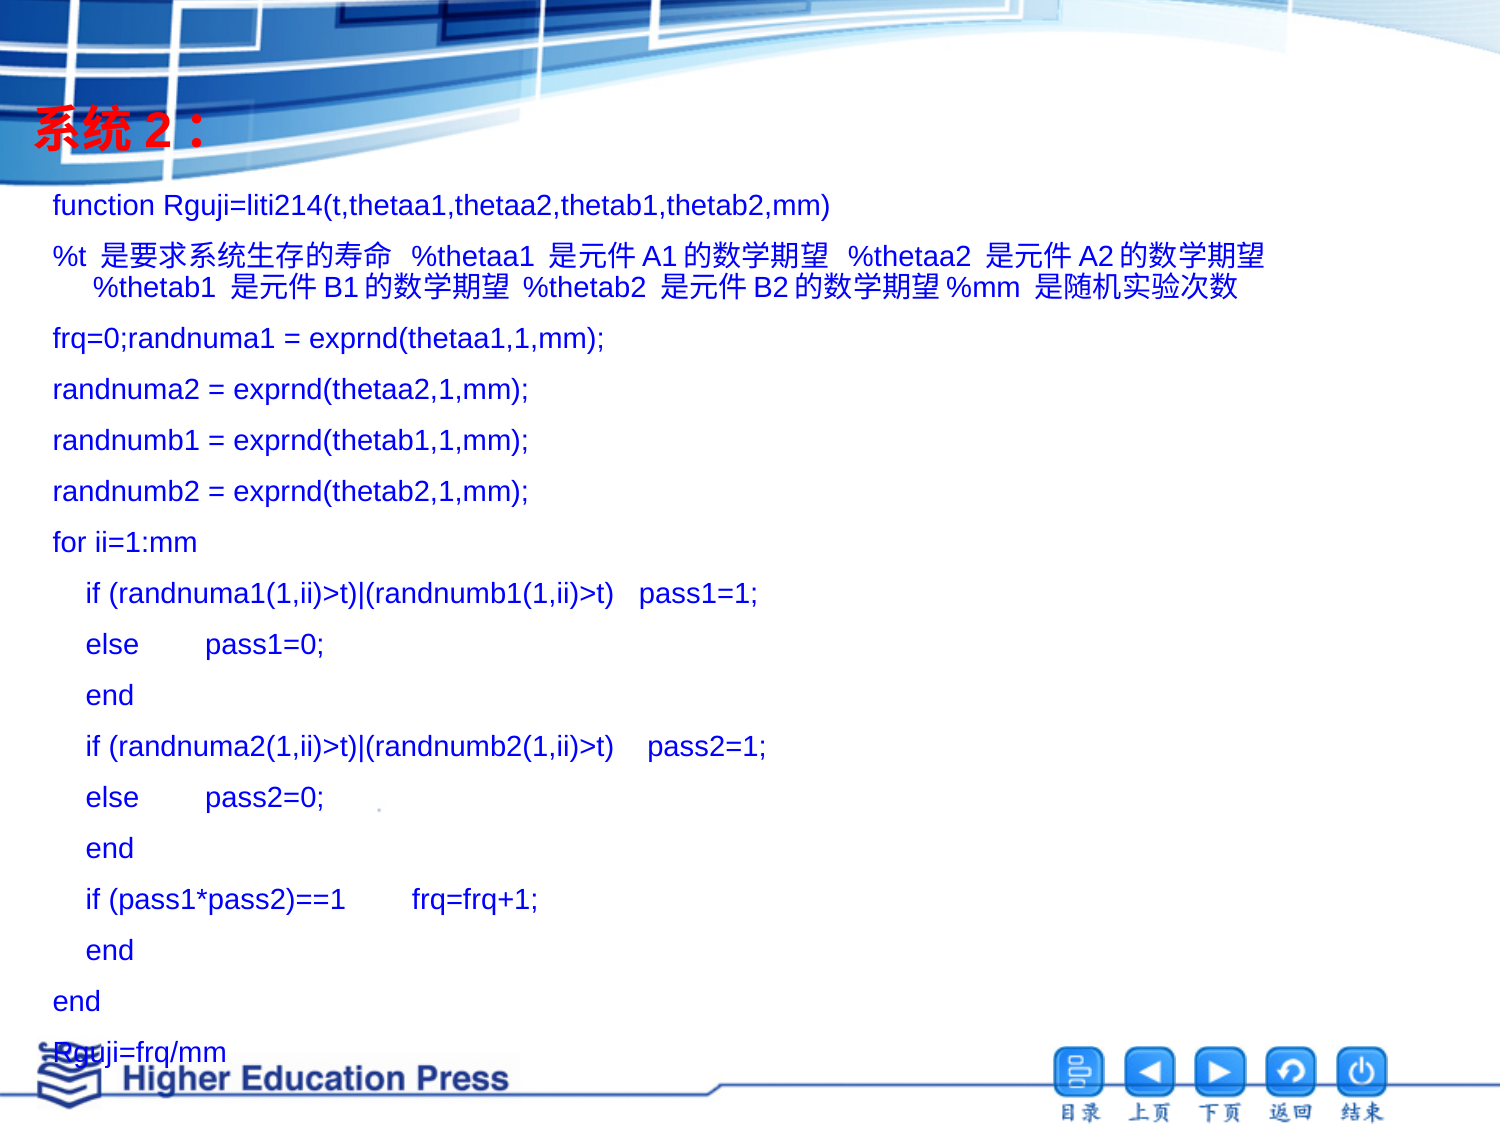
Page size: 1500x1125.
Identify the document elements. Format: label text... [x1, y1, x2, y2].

text_box 系统2： [17, 90, 315, 165]
picture [0, 0, 1500, 1125]
list function Rguji=liti214(t,thetaa1,thetaa2,thetab1,thetab2,mm) %t 是要求系统生存的寿命 %thetaa1 是元件A1的数学期望 %thetaa2 是元件A2的数学期望 %thetab1 是元件B1的数学期望 %thetab2 是元件B2的数学期望%mm 是随机实验次数 frq=0;randnuma1 = exprnd(thetaa1,1,mm); randnuma2 = exprnd(thetaa2,1,mm); randnumb1 = exprnd(thetab1,1,mm); randnumb2 = exprnd(thetab2,1,mm); for ii=1:mm if (randnuma1(1,ii)>t)|(randnumb1(1,ii)>t) pass1=1; else pass1=0; end if (randnuma2(1,ii)>t)|(randnumb2(1,ii)>t) pass2=1; else pass2=0; end if (pass1*pass2)==1 frq=frq+1; end end Rguji=frq/mm [41, 184, 1447, 1078]
